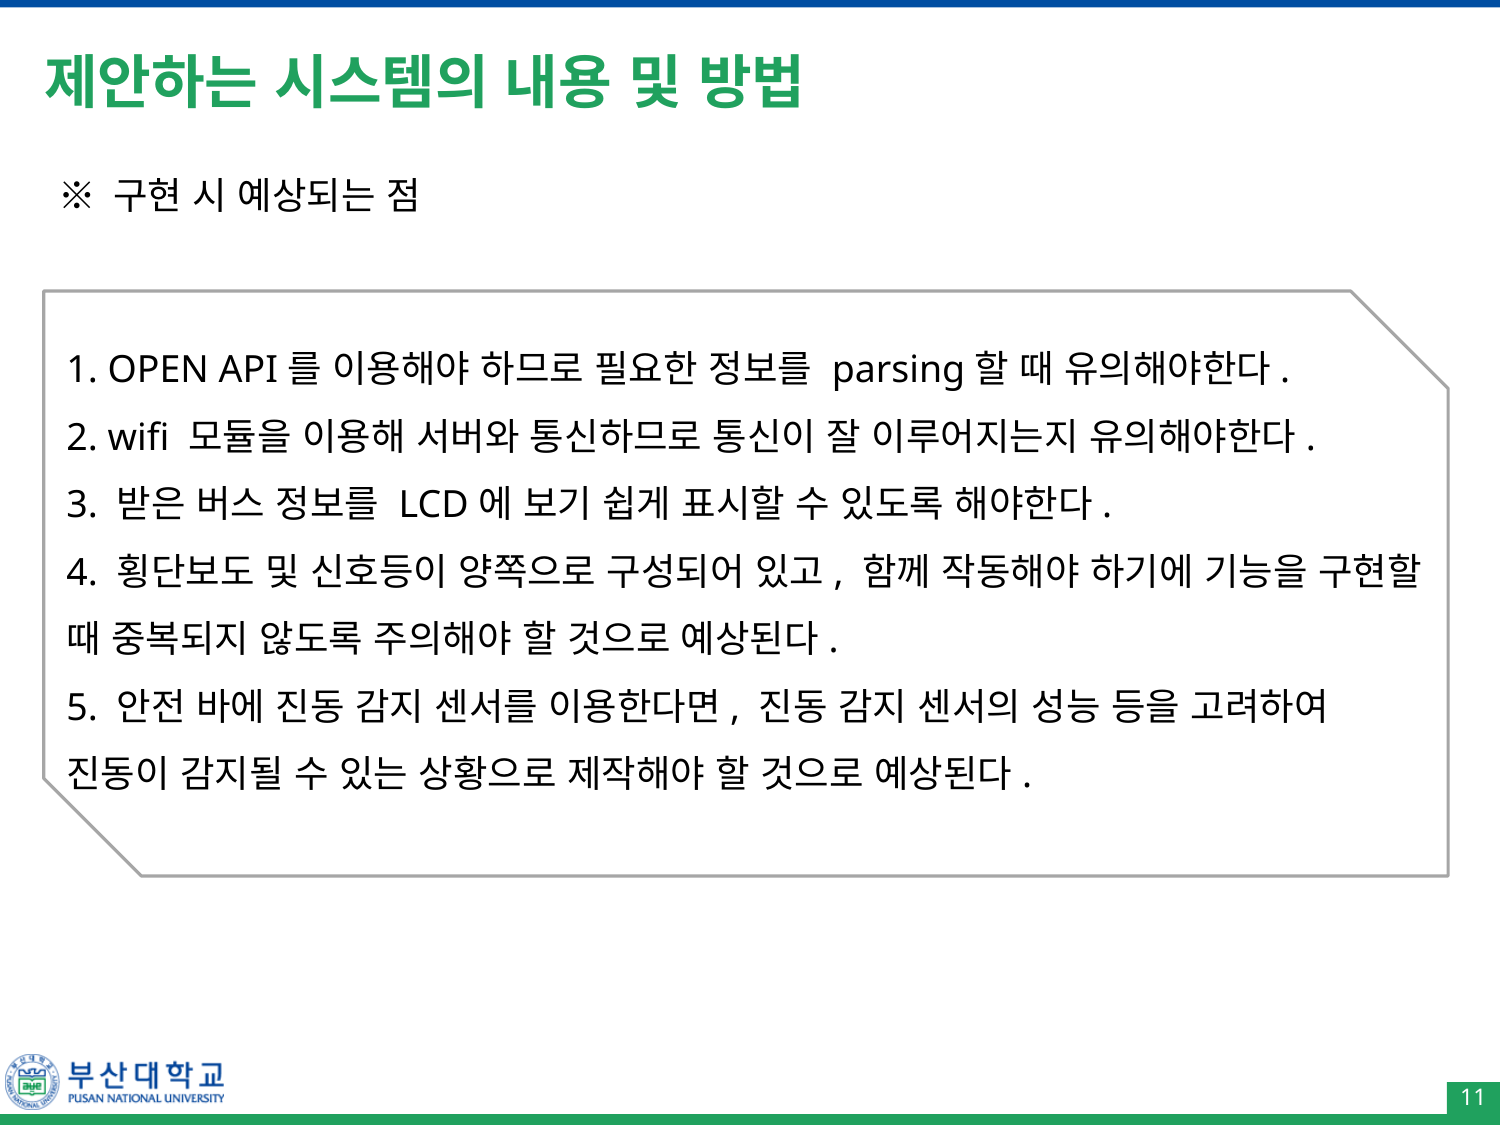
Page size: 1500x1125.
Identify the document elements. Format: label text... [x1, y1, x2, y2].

text_box ※ 구현 시 예상되는 점 [43, 164, 1338, 225]
text_box 1. OPEN API를 이용해야 하므로 필요한 정보를 parsing할 때 유의해야한다. 2. wifi 모듈을 이용해 서버와 통신하므로 통신이 잘 이루어지는지 유의해야한다. 3. 받은 버스 정보를 LCD에 보기 쉽게 표시할 수 있도록 해야한다. 4. 횡단보도 및 신호등이 양쪽으로 구성되어 있고, 함께 작동해야 하기에 기능을 구현할 때 중복되지 않도록 주의해야 할 것으로 예상된다. 5. 안전 바에 진동 감지 센서를 이용한다면, 진동 감지 센서의 성능 등을 고려하여 진동이 감지될 수 있는 상황으로 제작해야 할 것으로 예상된다. [51, 315, 1457, 848]
slide_number 11 [1446, 1082, 1500, 1115]
text_box [42, 289, 1377, 788]
picture [5, 1054, 224, 1110]
title 제안하는 시스템의 내용 및 방법 [29, 29, 1472, 131]
text_box [111, 848, 1450, 878]
